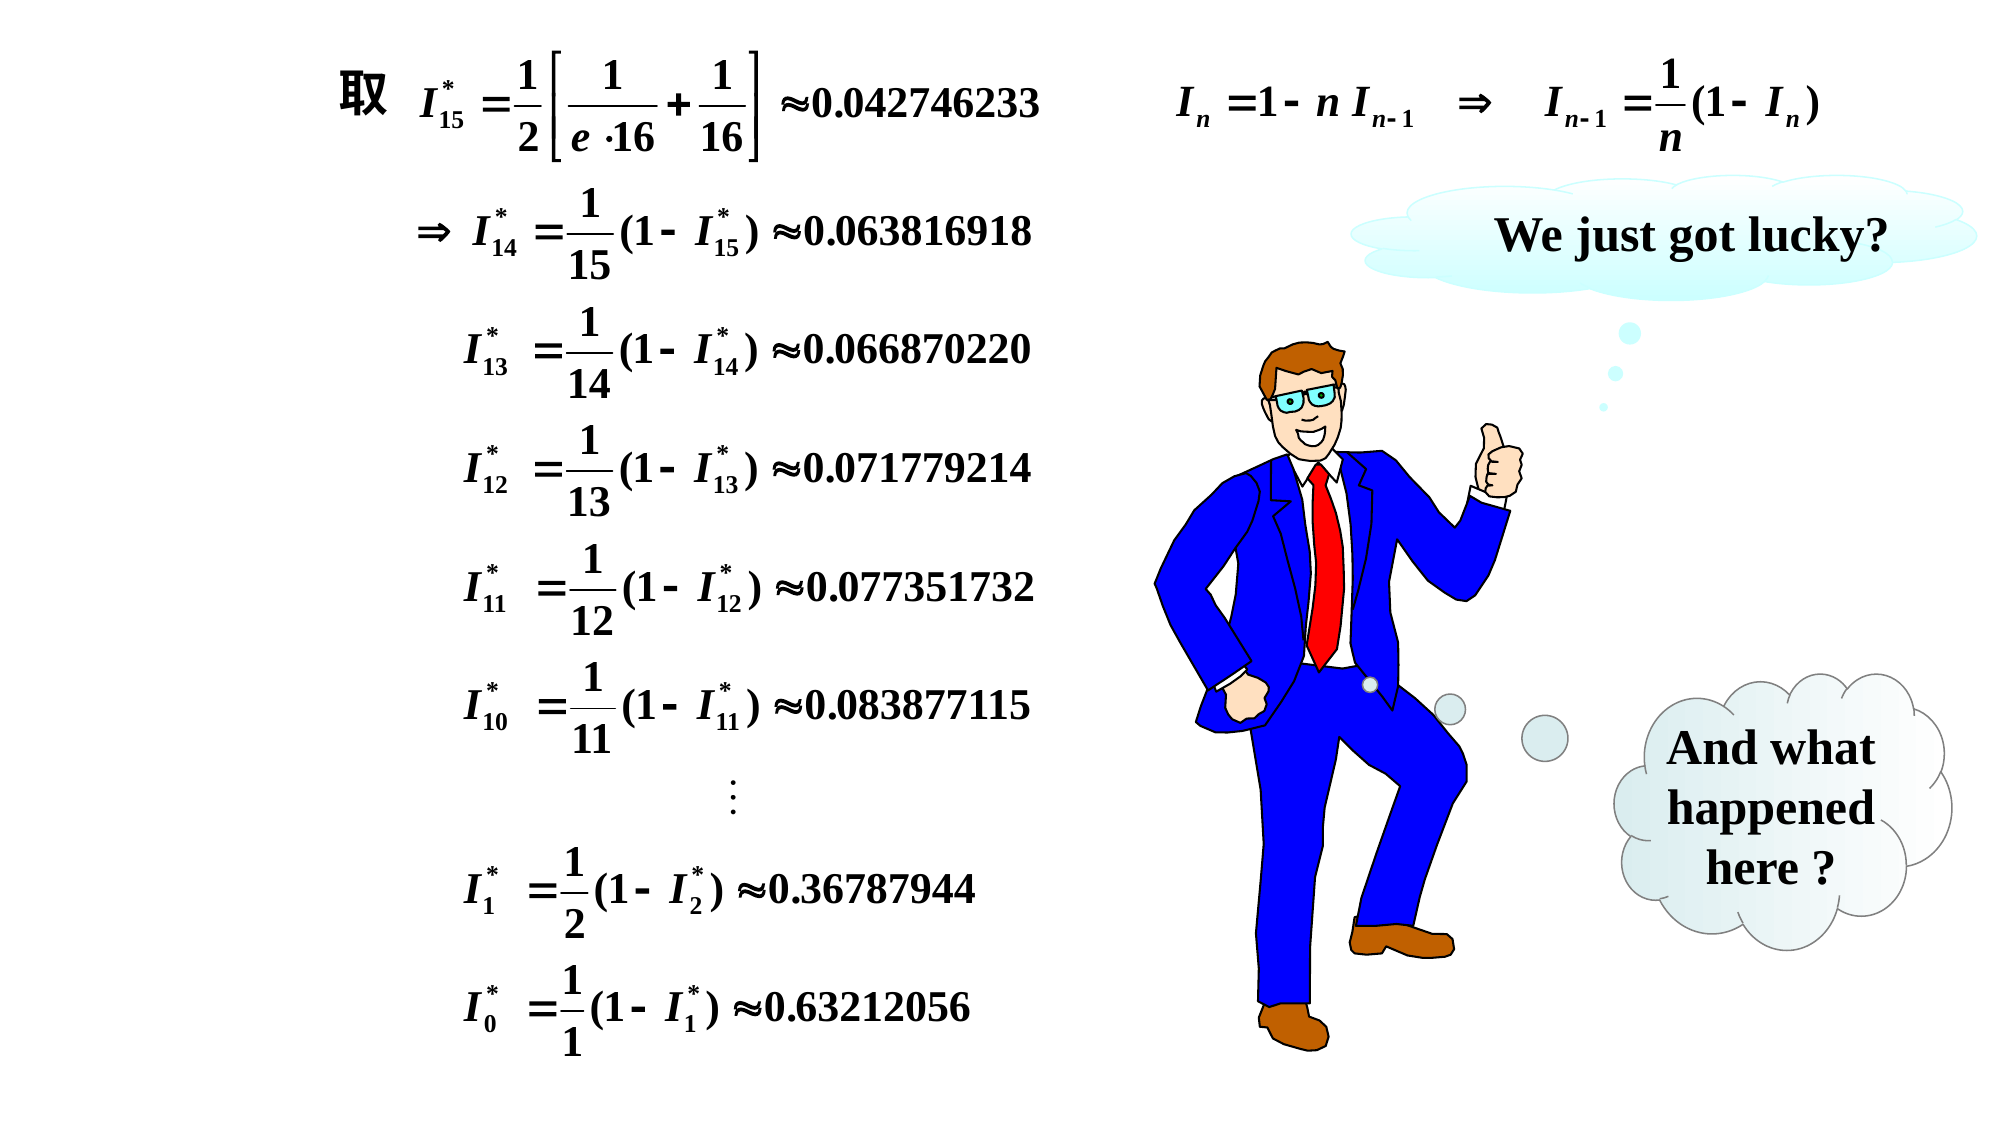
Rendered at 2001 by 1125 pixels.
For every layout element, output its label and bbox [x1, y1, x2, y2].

text_box [323, 40, 1049, 1067]
text_box [1167, 45, 1828, 162]
text_box [1156, 174, 1977, 1051]
